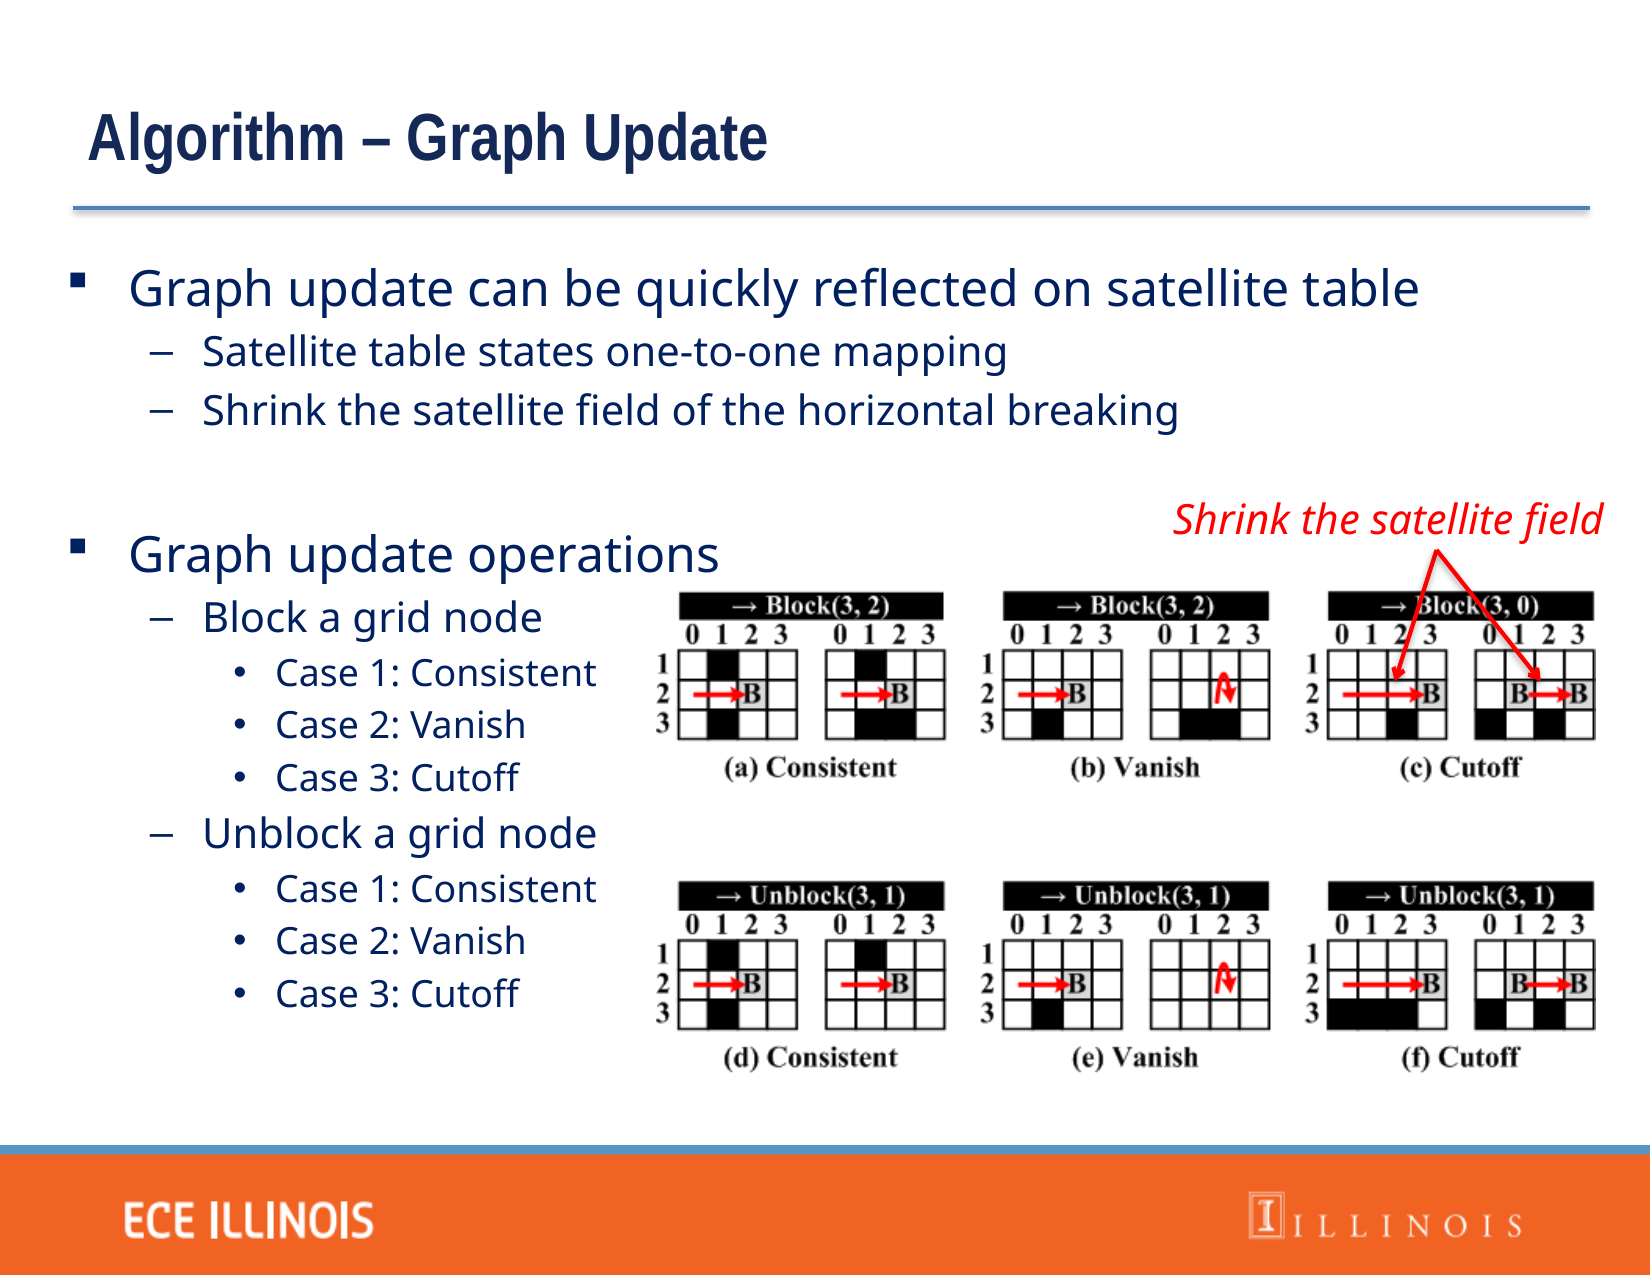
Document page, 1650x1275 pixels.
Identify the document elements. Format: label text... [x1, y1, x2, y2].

text_box Shrink the satellite field [1156, 483, 1639, 566]
picture [656, 585, 1596, 788]
list Algorithm – Graph Update [72, 86, 840, 209]
list Graph update can be quickly reflected on satellite table Satellite table states one-to-one mapping Shrink the satellite field of the horizontal breaking Graph update operations Block a grid node Case 1: Consistent Case 2: Vanish Case 3: Cutoff Unblock a grid node Case 1: Consistent Case 2: Vanish Case 3: Cutoff [51, 249, 1569, 1117]
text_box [1436, 549, 1541, 682]
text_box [1394, 549, 1435, 682]
picture [656, 875, 1596, 1078]
